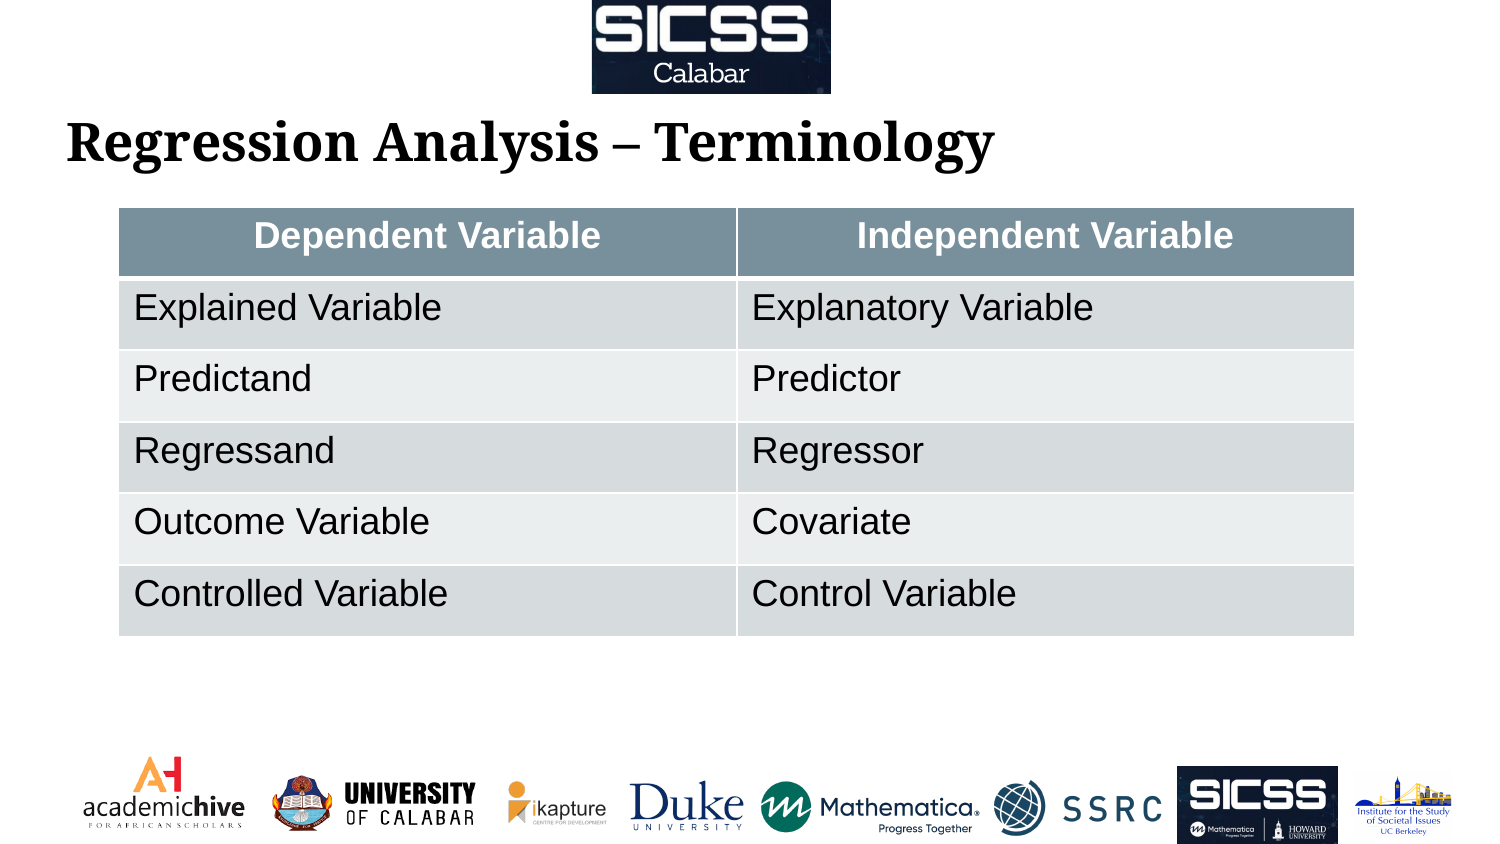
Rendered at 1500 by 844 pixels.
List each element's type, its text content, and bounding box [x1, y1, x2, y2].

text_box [73, 744, 1453, 844]
table_header Independent Variable [738, 208, 1354, 276]
table_cell Explained Variable [119, 281, 736, 349]
table_cell Explanatory Variable [738, 281, 1354, 349]
table_cell Control Variable [738, 566, 1354, 636]
table_cell Regressand [119, 423, 736, 492]
table_cell Regressor [738, 423, 1354, 492]
table_cell Predictand [119, 351, 736, 421]
table_cell Outcome Variable [119, 494, 736, 564]
picture [591, 0, 832, 94]
table_cell Covariate [738, 494, 1354, 564]
table_header Dependent Variable [119, 208, 736, 276]
table_cell Predictor [738, 351, 1354, 421]
title Regression Analysis – Terminology [51, 93, 1449, 188]
table_cell Controlled Variable [119, 566, 736, 636]
